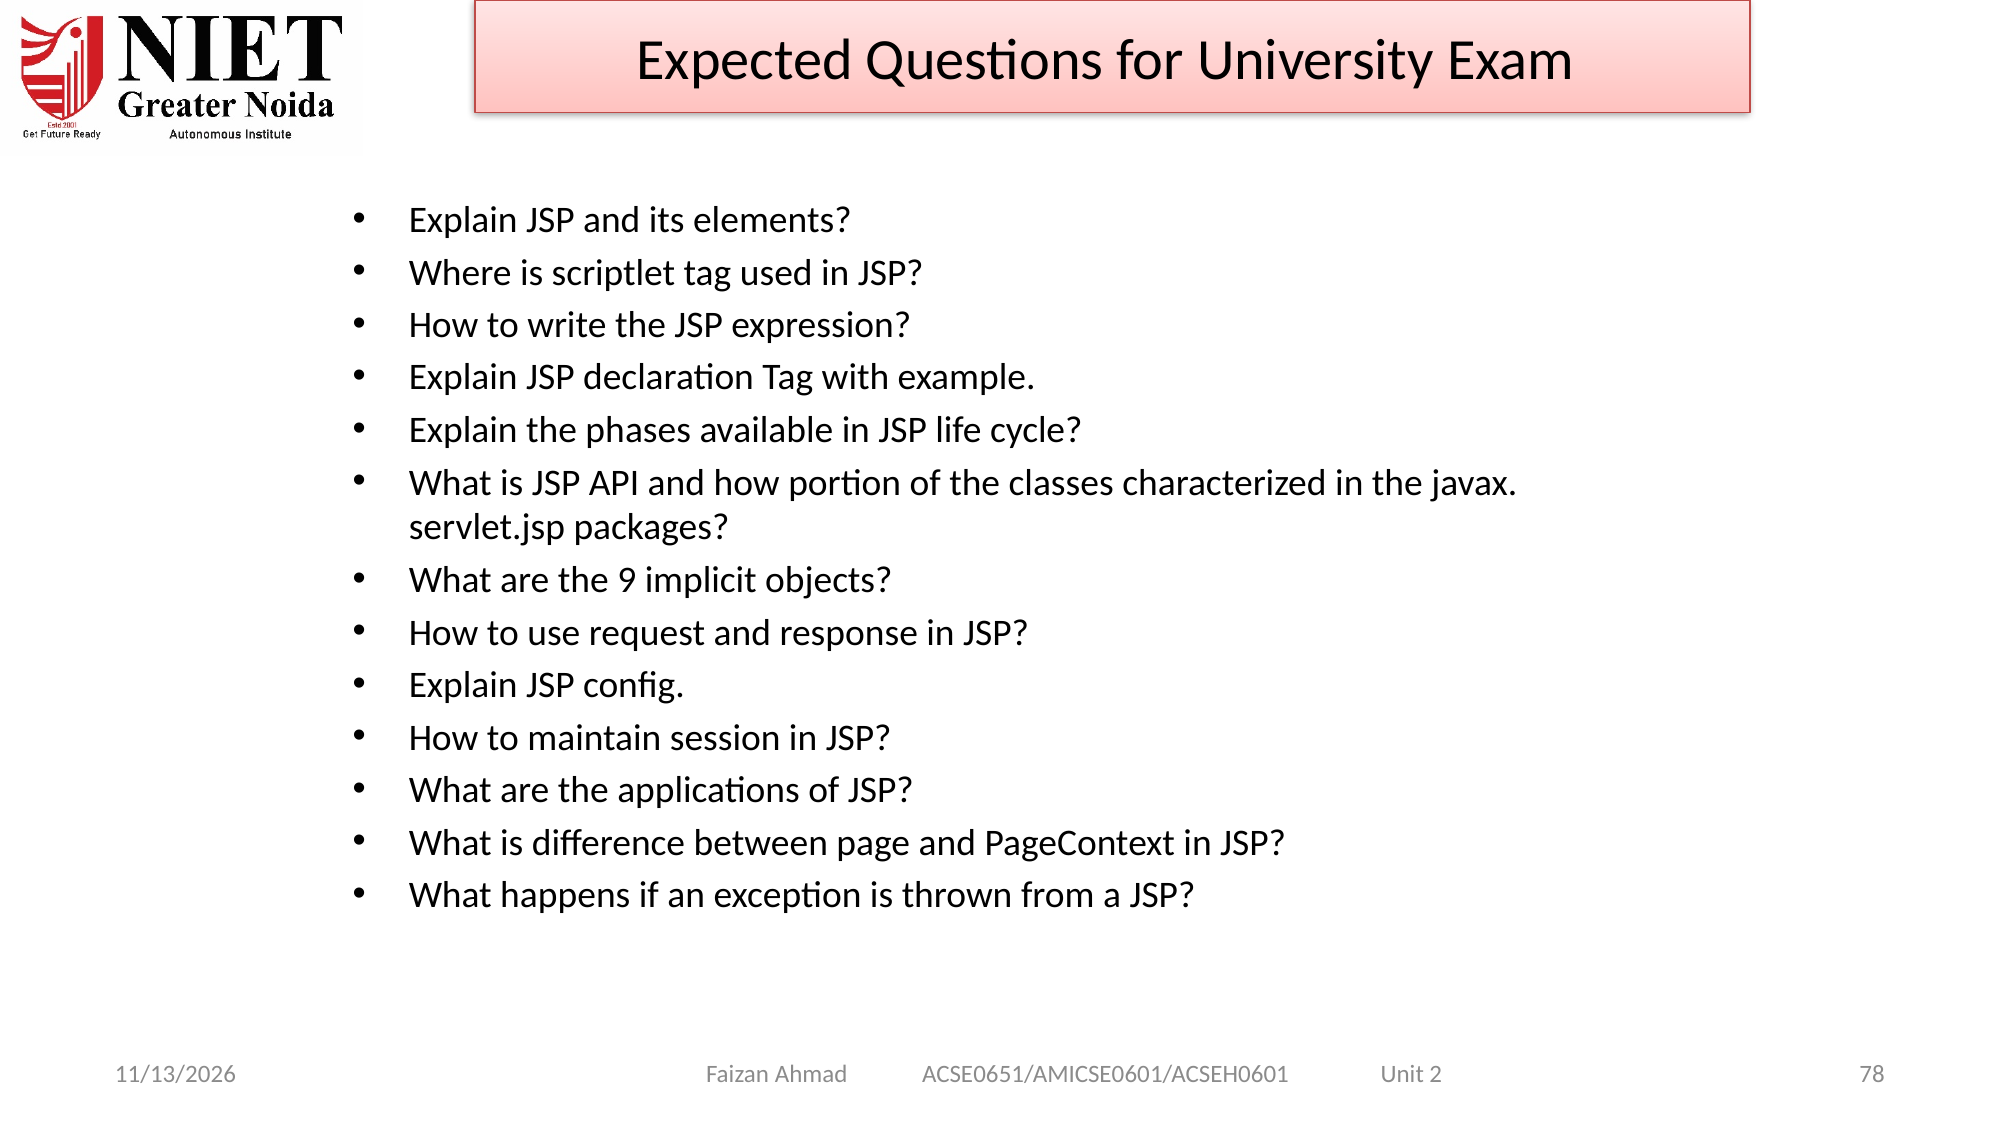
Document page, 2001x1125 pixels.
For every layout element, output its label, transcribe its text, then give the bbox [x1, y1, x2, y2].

text_box Expected Questions for University Exam [474, 0, 1751, 113]
list Explain JSP and its elements? Where is scriptlet tag used in JSP? How to write the JSP expression? Explain JSP declaration Tag with example. Explain the phases available in JSP life cycle? What is JSP API and how portion of the classes characterized in the javax. servlet.jsp packages? What are the 9 implicit objects? How to use request and response in JSP? Explain JSP config. How to maintain session in JSP? What are the applications of JSP? What is difference between page and PageContext in JSP? What happens if an exception is thrown from a JSP? [337, 187, 1688, 930]
footer Faizan Ahmad ACSE0651/AMICSE0601/ACSEH0601 Unit 2 [662, 1042, 1433, 1103]
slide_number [99, 1042, 567, 1103]
slide_number 78 [1433, 1042, 1900, 1103]
picture [0, 0, 363, 156]
